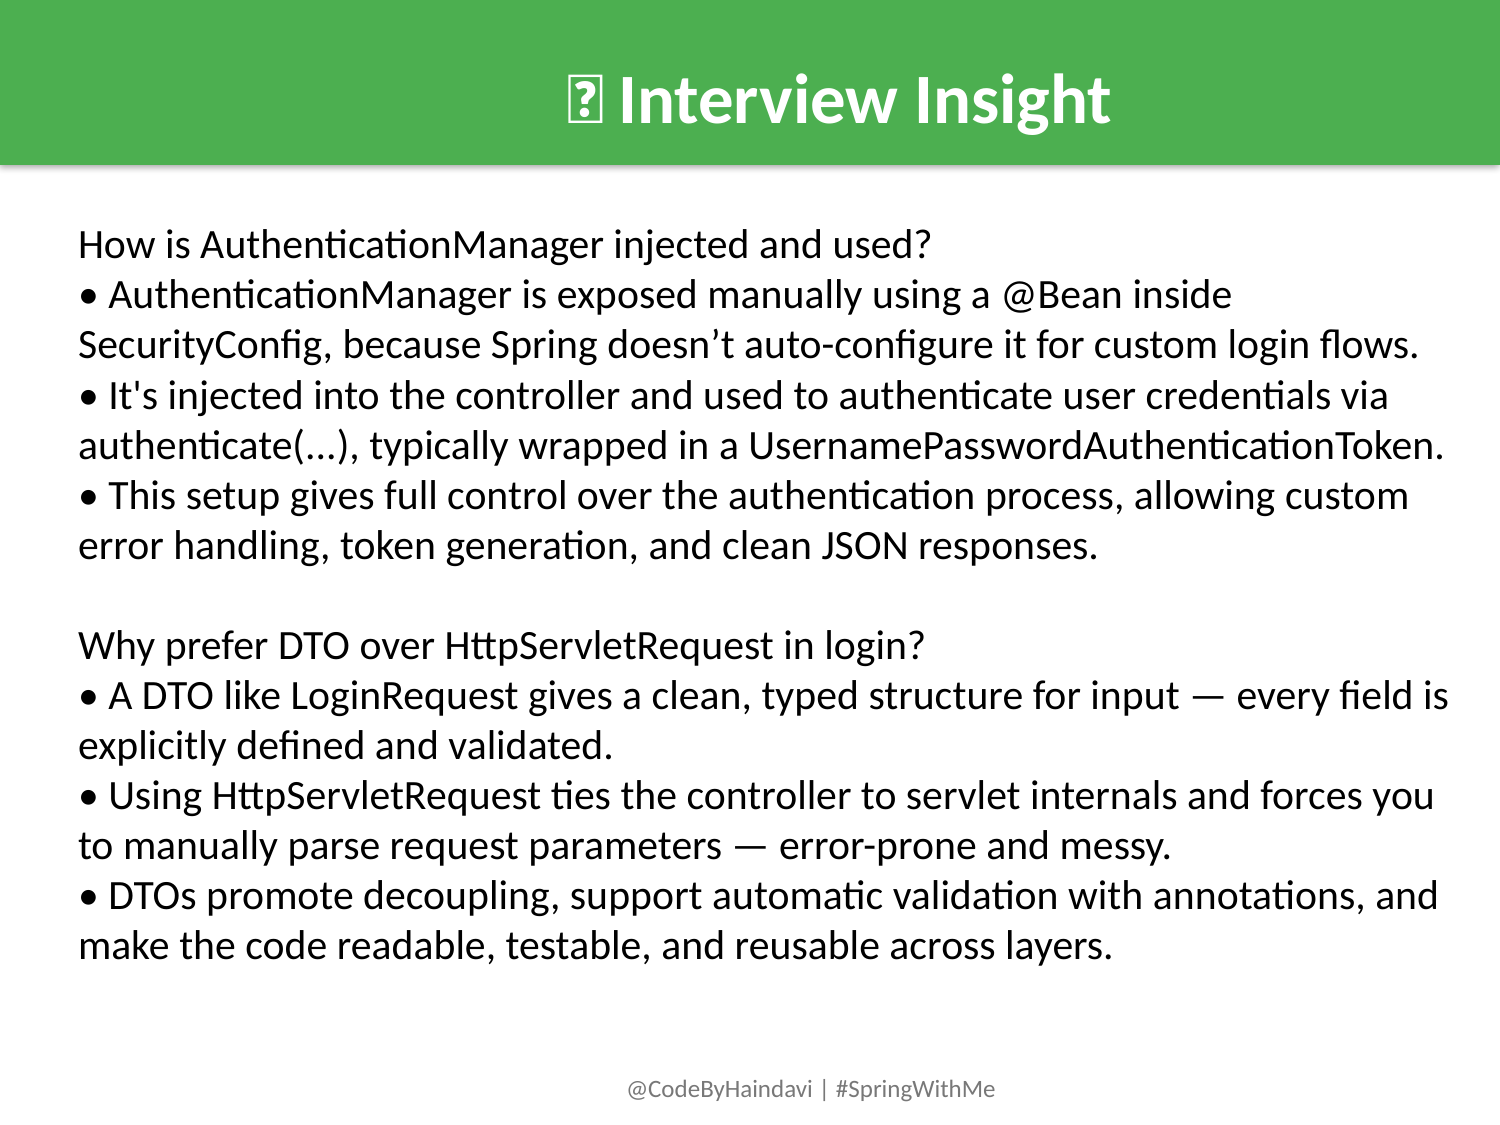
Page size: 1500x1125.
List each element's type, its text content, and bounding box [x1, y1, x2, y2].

text_box How is AuthenticationManager injected and used? • AuthenticationManager is exposed manually using a @Bean inside SecurityConfig, because Spring doesn’t auto-configure it for custom login flows. • It's injected into the controller and used to authenticate user credentials via authenticate(...), typically wrapped in a UsernamePasswordAuthenticationToken. • This setup gives full control over the authentication process, allowing custom error handling, token generation, and clean JSON responses. Why prefer DTO over HttpServletRequest in login? • A DTO like LoginRequest gives a clean, typed structure for input — every field is explicitly defined and validated. • Using HttpServletRequest ties the controller to servlet internals and forces you to manually parse request parameters — error-prone and messy. • DTOs promote decoupling, support automatic validation with annotations, and make the code readable, testable, and reusable across layers. [63, 209, 1487, 1025]
text_box [0, 0, 1500, 166]
text_box 💼 Interview Insight [552, 44, 1128, 145]
text_box @CodeByHaindavi | #SpringWithMe [611, 1065, 1012, 1110]
